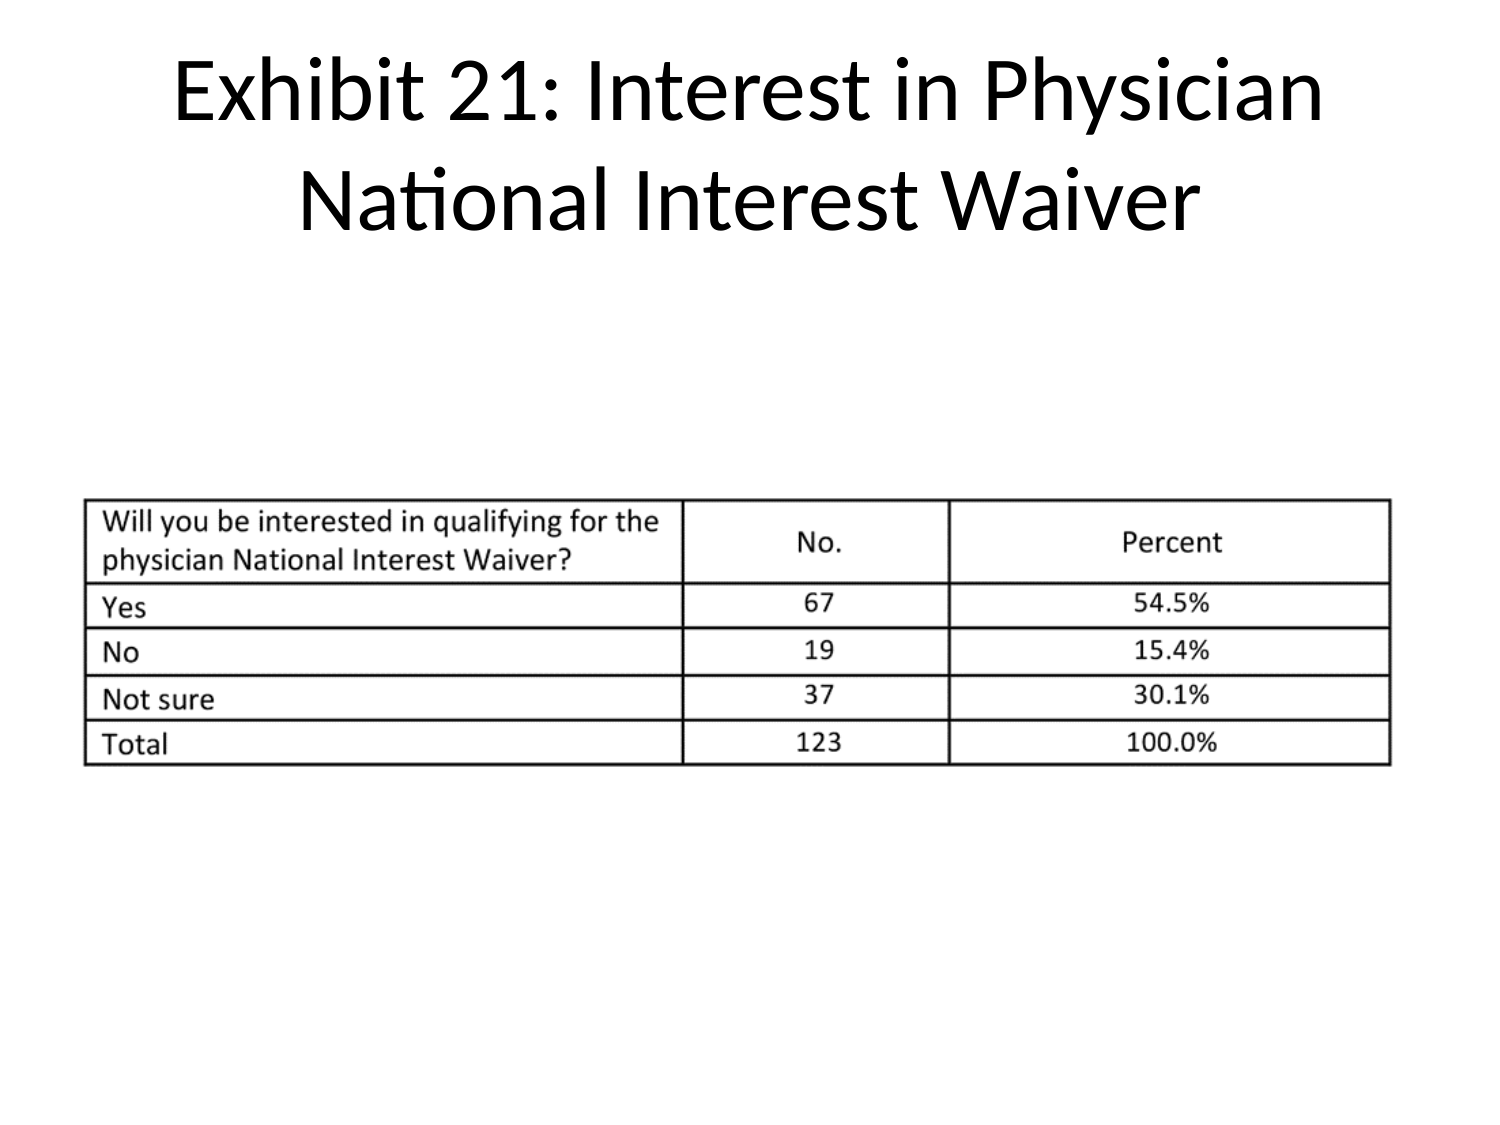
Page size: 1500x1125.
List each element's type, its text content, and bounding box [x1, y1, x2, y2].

title Exhibit 21: Interest in Physician National Interest Waiver [75, 45, 1425, 233]
picture [74, 489, 1426, 776]
